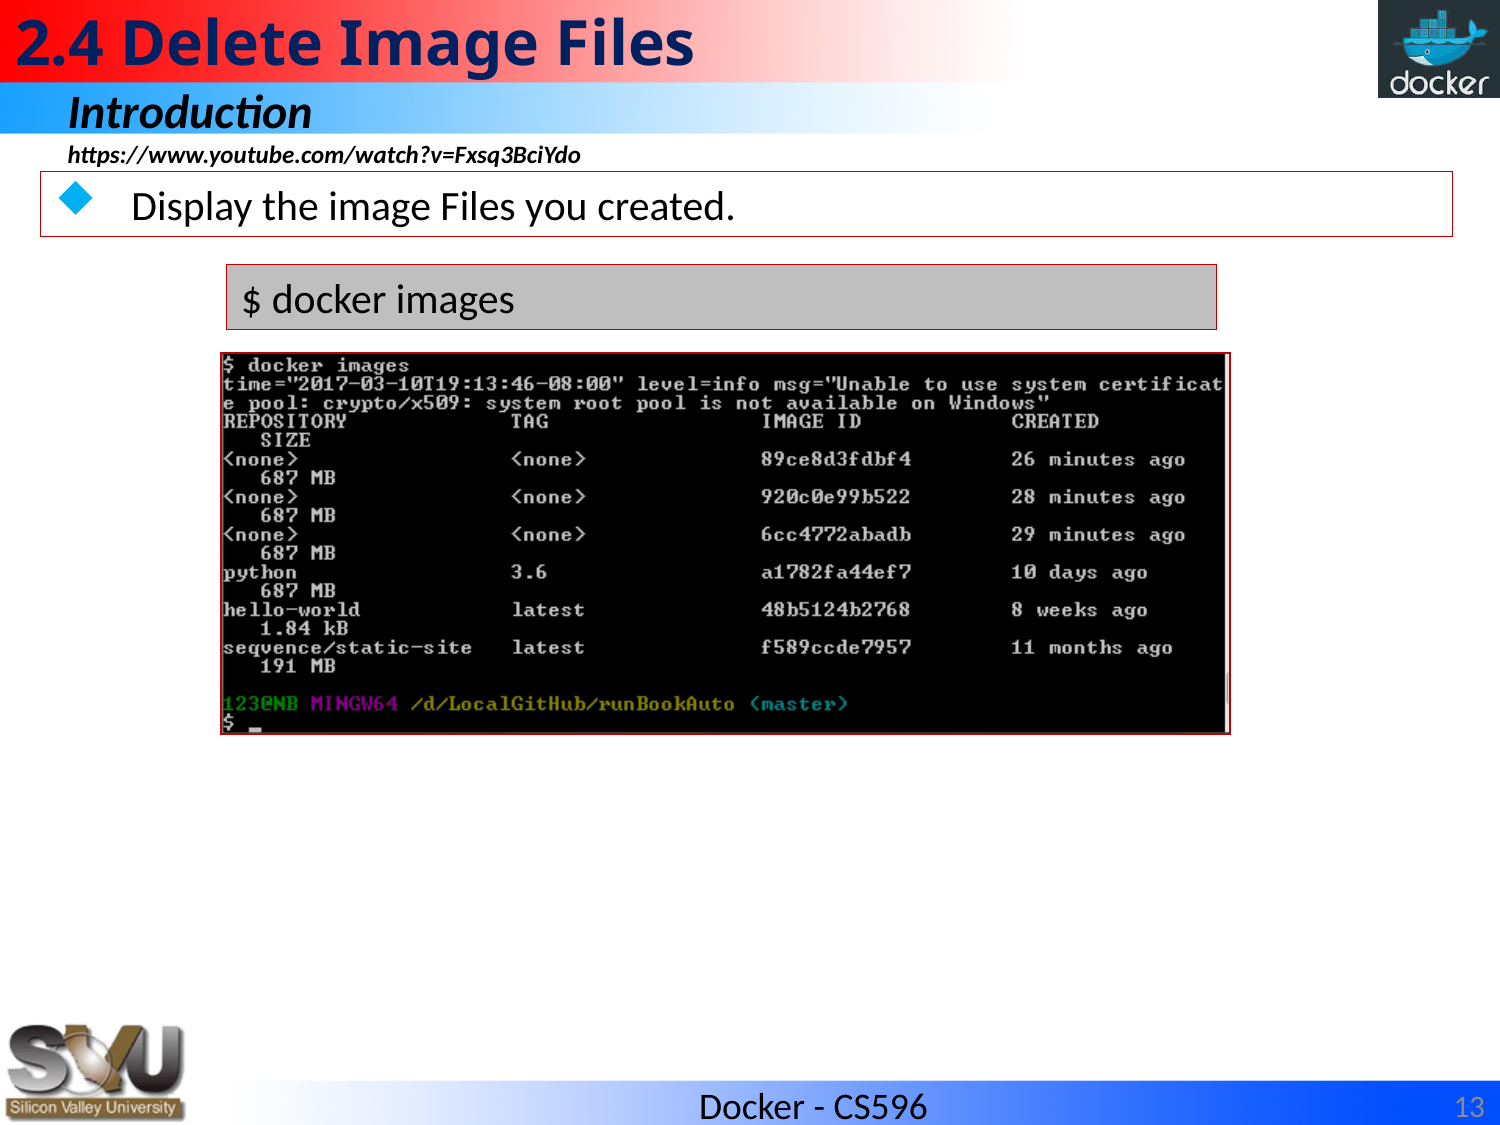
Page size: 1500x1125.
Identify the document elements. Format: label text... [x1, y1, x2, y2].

text_box $ docker images [226, 264, 1217, 330]
text_box Display the image Files you created. [40, 171, 1453, 237]
text_box Docker - CS596 [462, 1075, 1165, 1125]
text_box Introduction https://www.youtube.com/watch?v=Fxsq3BciYdo [52, 73, 1008, 171]
picture [0, 0, 1500, 1125]
slide_number 13 [1162, 1074, 1500, 1125]
title 2.4 Delete Image Files [0, 0, 1378, 95]
